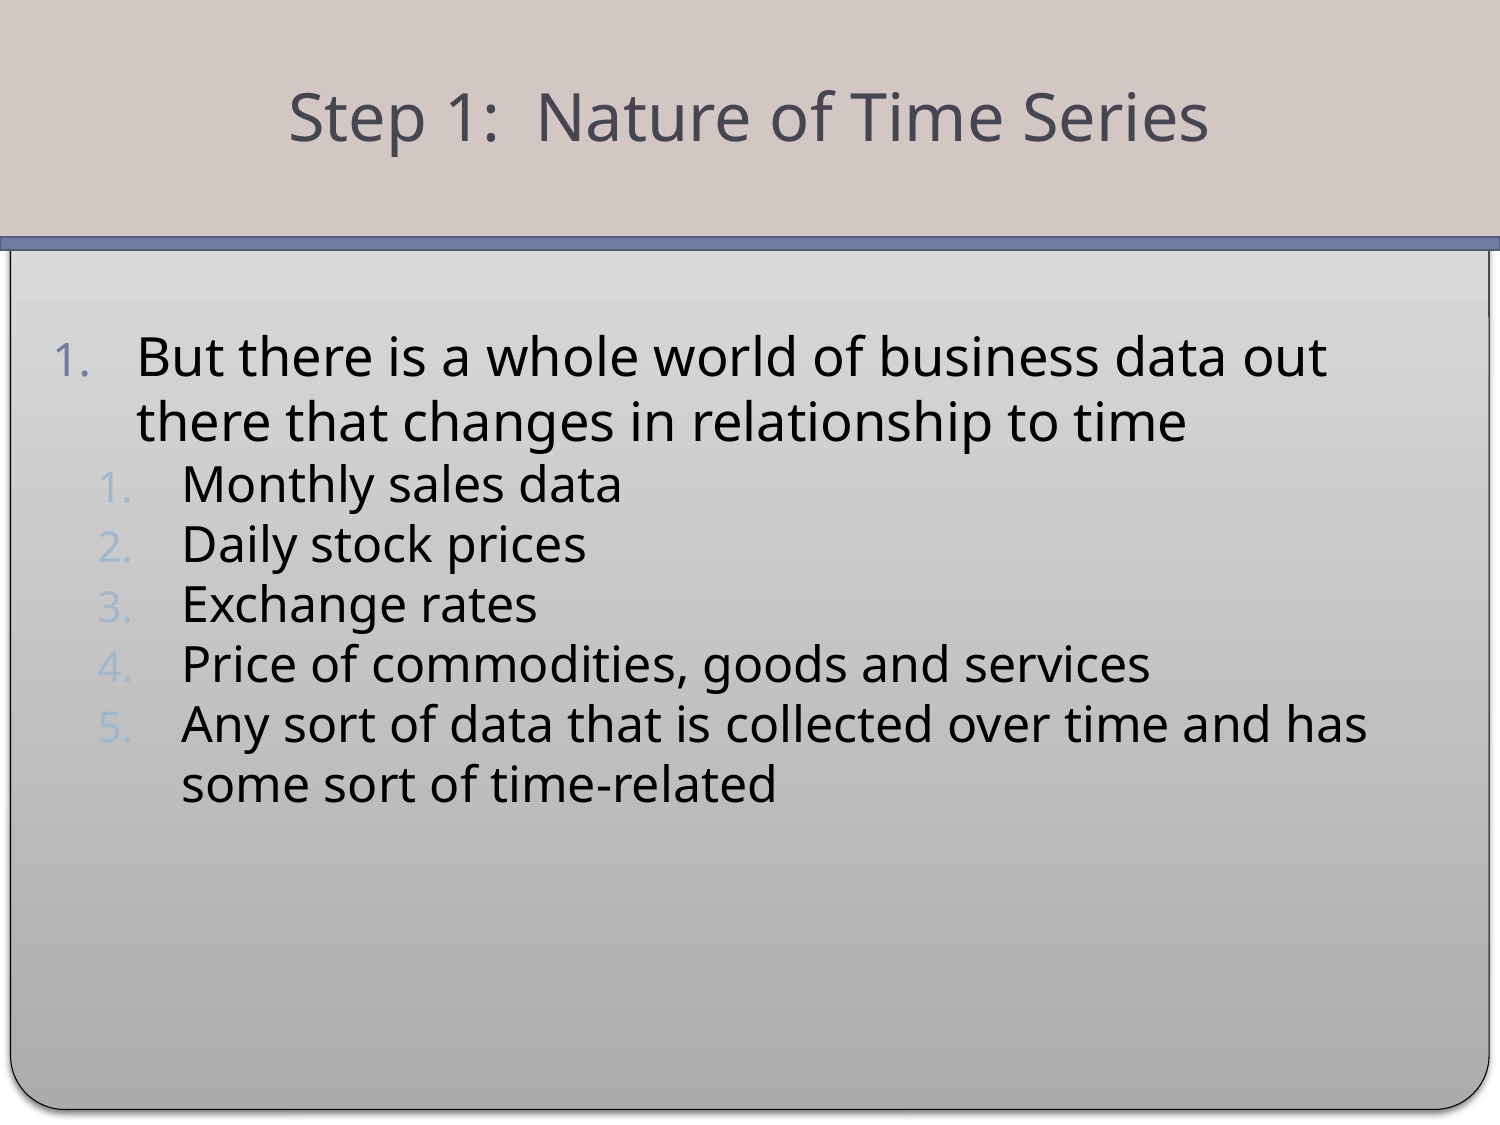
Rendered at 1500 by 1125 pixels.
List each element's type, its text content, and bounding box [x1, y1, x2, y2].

text_box [0, 236, 1500, 251]
text_box [56, 362, 1482, 1050]
text_box Step 1: Nature of Time Series [0, 0, 1500, 236]
list But there is a whole world of business data out there that changes in relationship to time Monthly sales data Daily stock prices Exchange rates Price of commodities, goods and services Any sort of data that is collected over time and has some sort of time-related [37, 249, 1463, 938]
